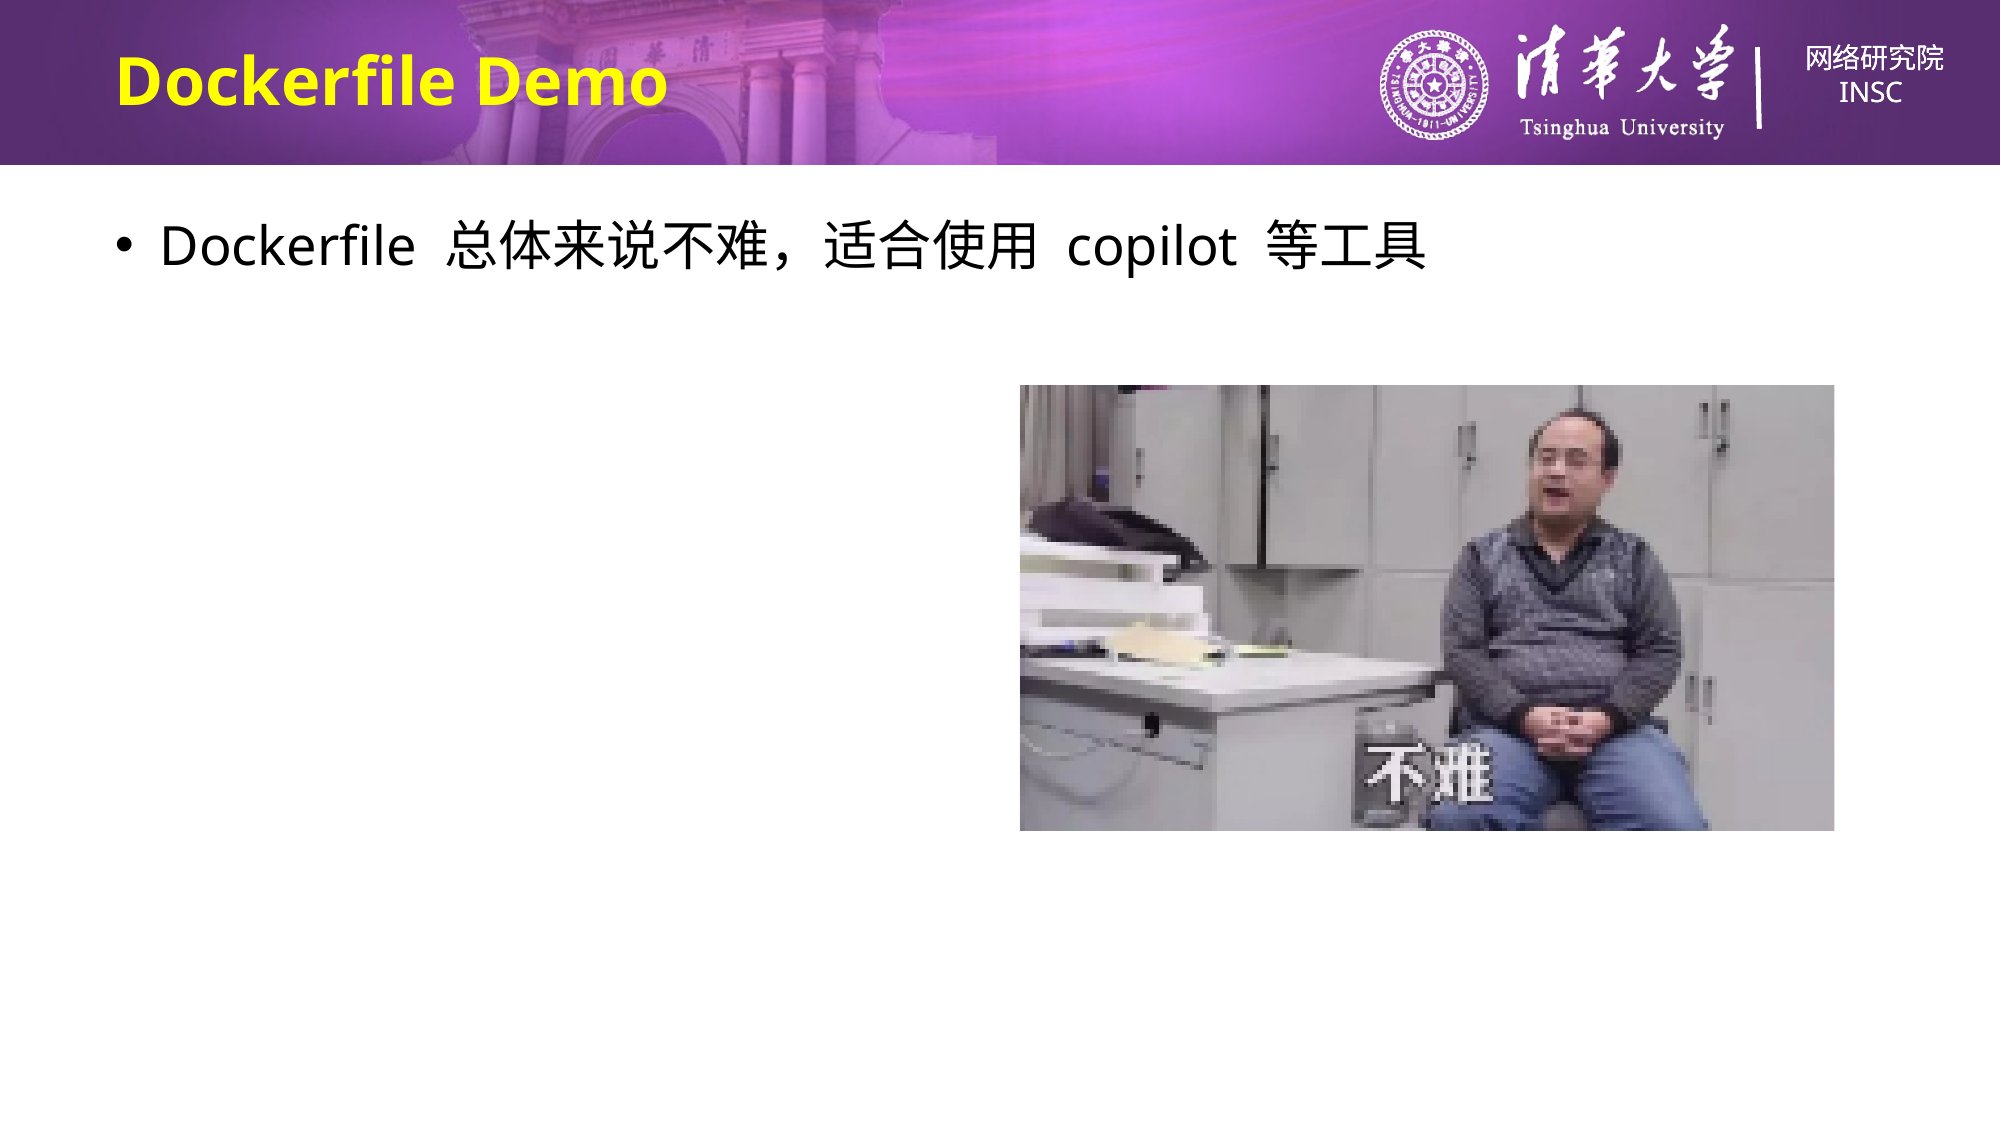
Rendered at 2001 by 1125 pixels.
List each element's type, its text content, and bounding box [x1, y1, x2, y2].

picture [0, 0, 2000, 165]
picture [1018, 385, 1835, 831]
title Dockerfile Demo [99, 8, 1381, 150]
list Dockerfile 总体来说不难，适合使用 copilot 等工具 [99, 190, 1900, 1026]
